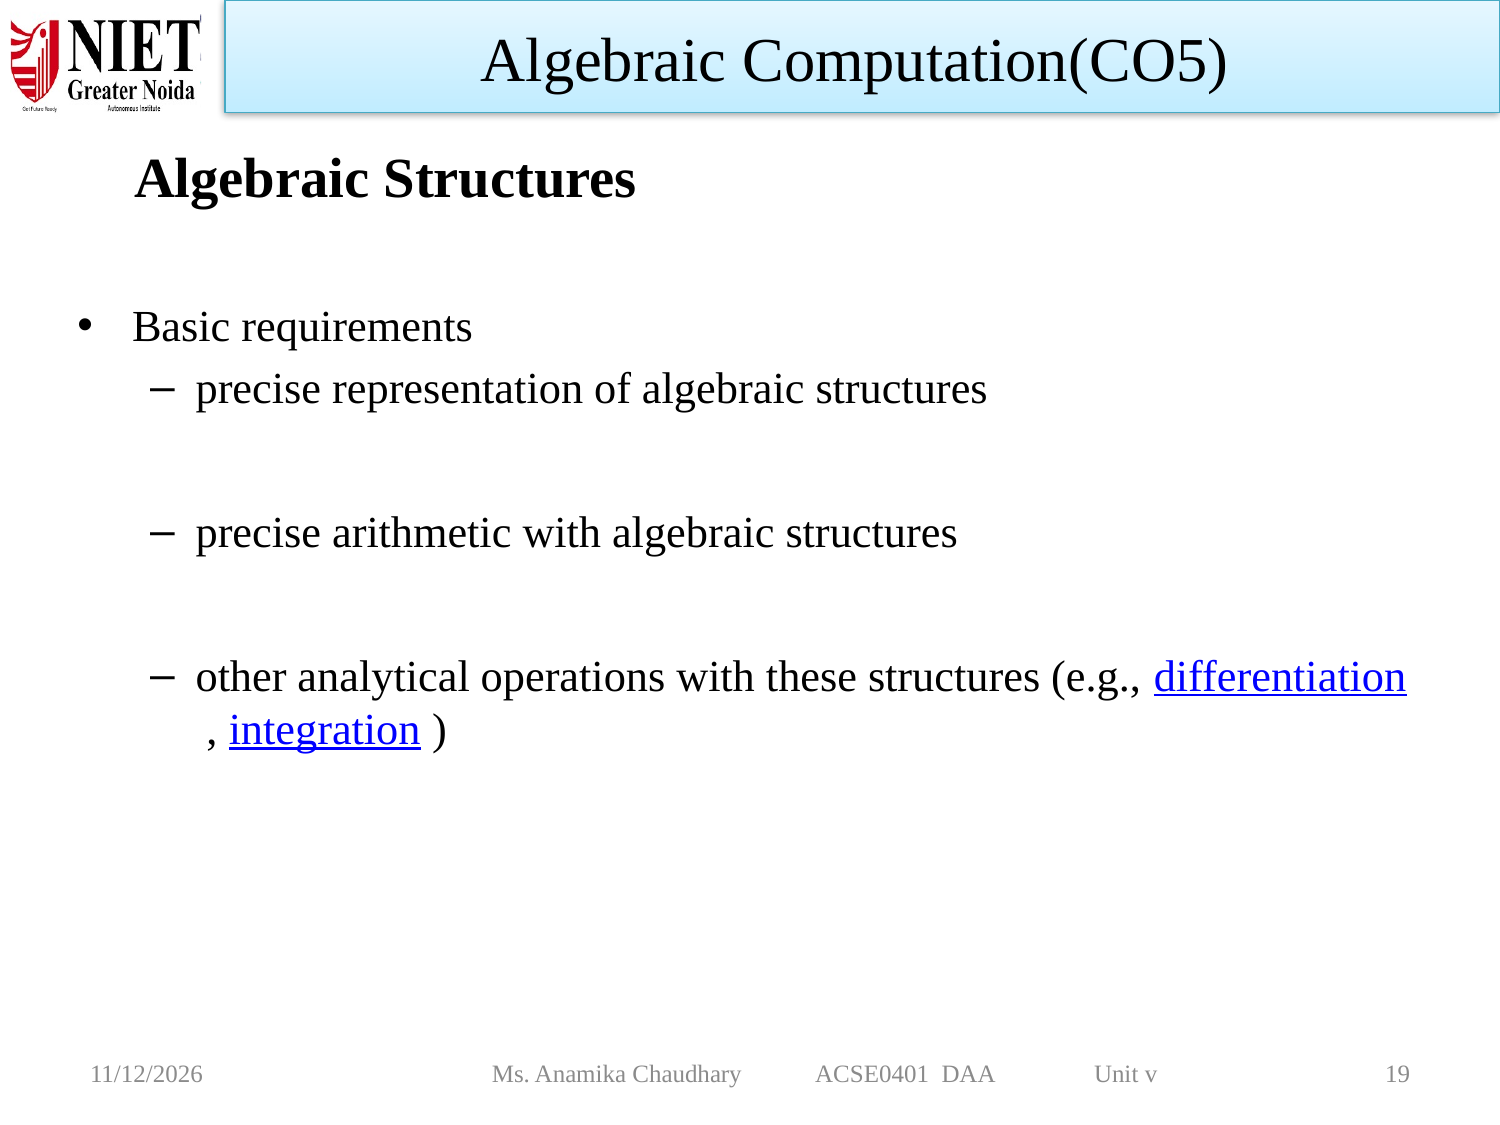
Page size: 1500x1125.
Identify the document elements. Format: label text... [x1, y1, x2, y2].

list Algebraic Structures Basic requirements precise representation of algebraic structures precise arithmetic with algebraic structures other analytical operations with these structures (e.g., differentiation , integration ) [62, 134, 1425, 877]
slide_number 19 [1238, 1042, 1425, 1103]
text_box Algebraic Computation(CO5) [238, 0, 1500, 113]
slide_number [75, 1042, 412, 1103]
picture [0, 0, 238, 135]
footer Ms. Anamika Chaudhary ACSE0401 DAA Unit v [412, 1042, 1238, 1103]
